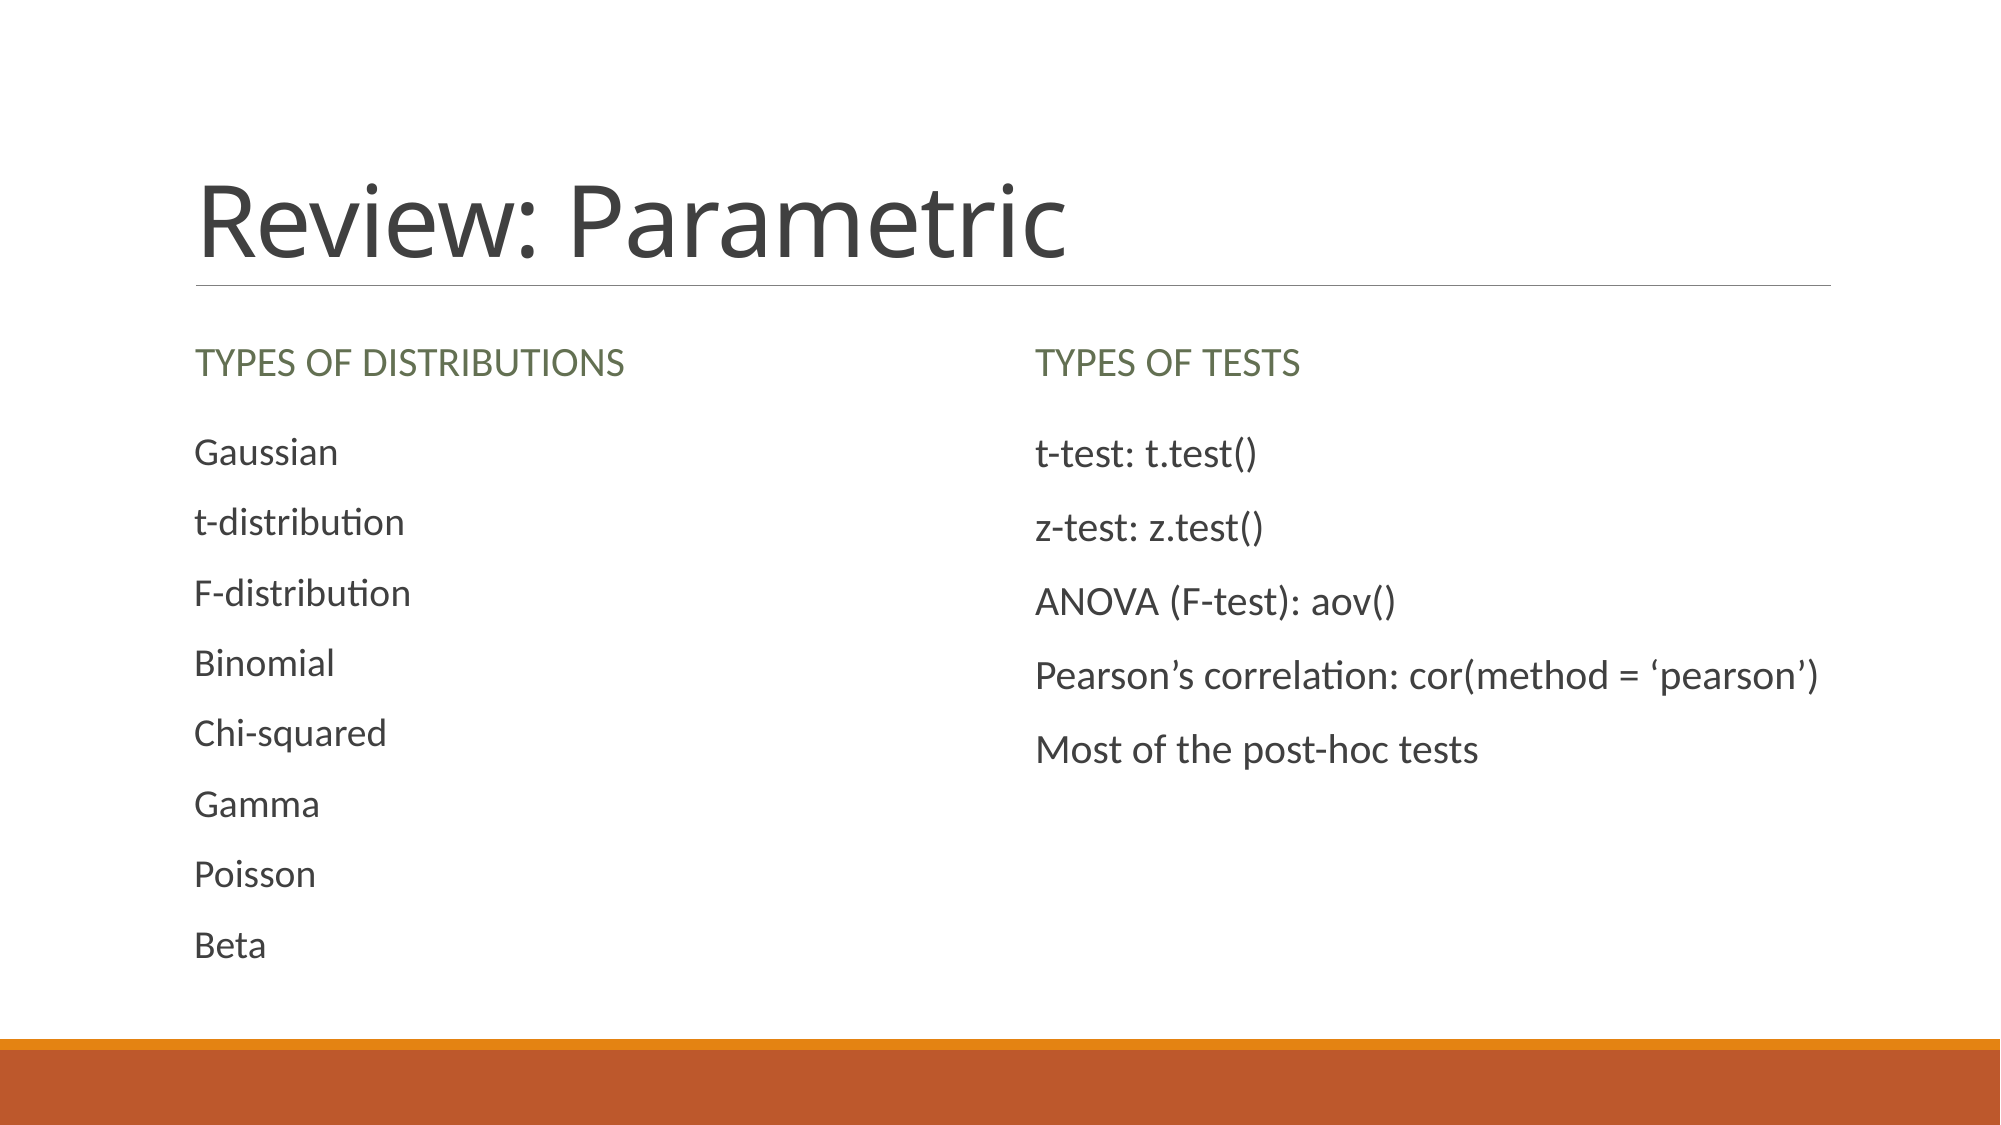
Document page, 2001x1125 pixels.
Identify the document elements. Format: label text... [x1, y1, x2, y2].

list Types of distributions [180, 302, 990, 423]
title Review: Parametric [180, 47, 1830, 285]
list Gaussian t-distribution F-distribution Binomial Chi-squared Gamma Poisson Beta [180, 423, 990, 978]
list Types of tests [1020, 302, 1830, 423]
list t-test: t.test() z-test: z.test() ANOVA (F-test): aov() Pearson’s correlation: cor(method = ‘pearson’) Most of the post-hoc tests [1020, 423, 1830, 978]
